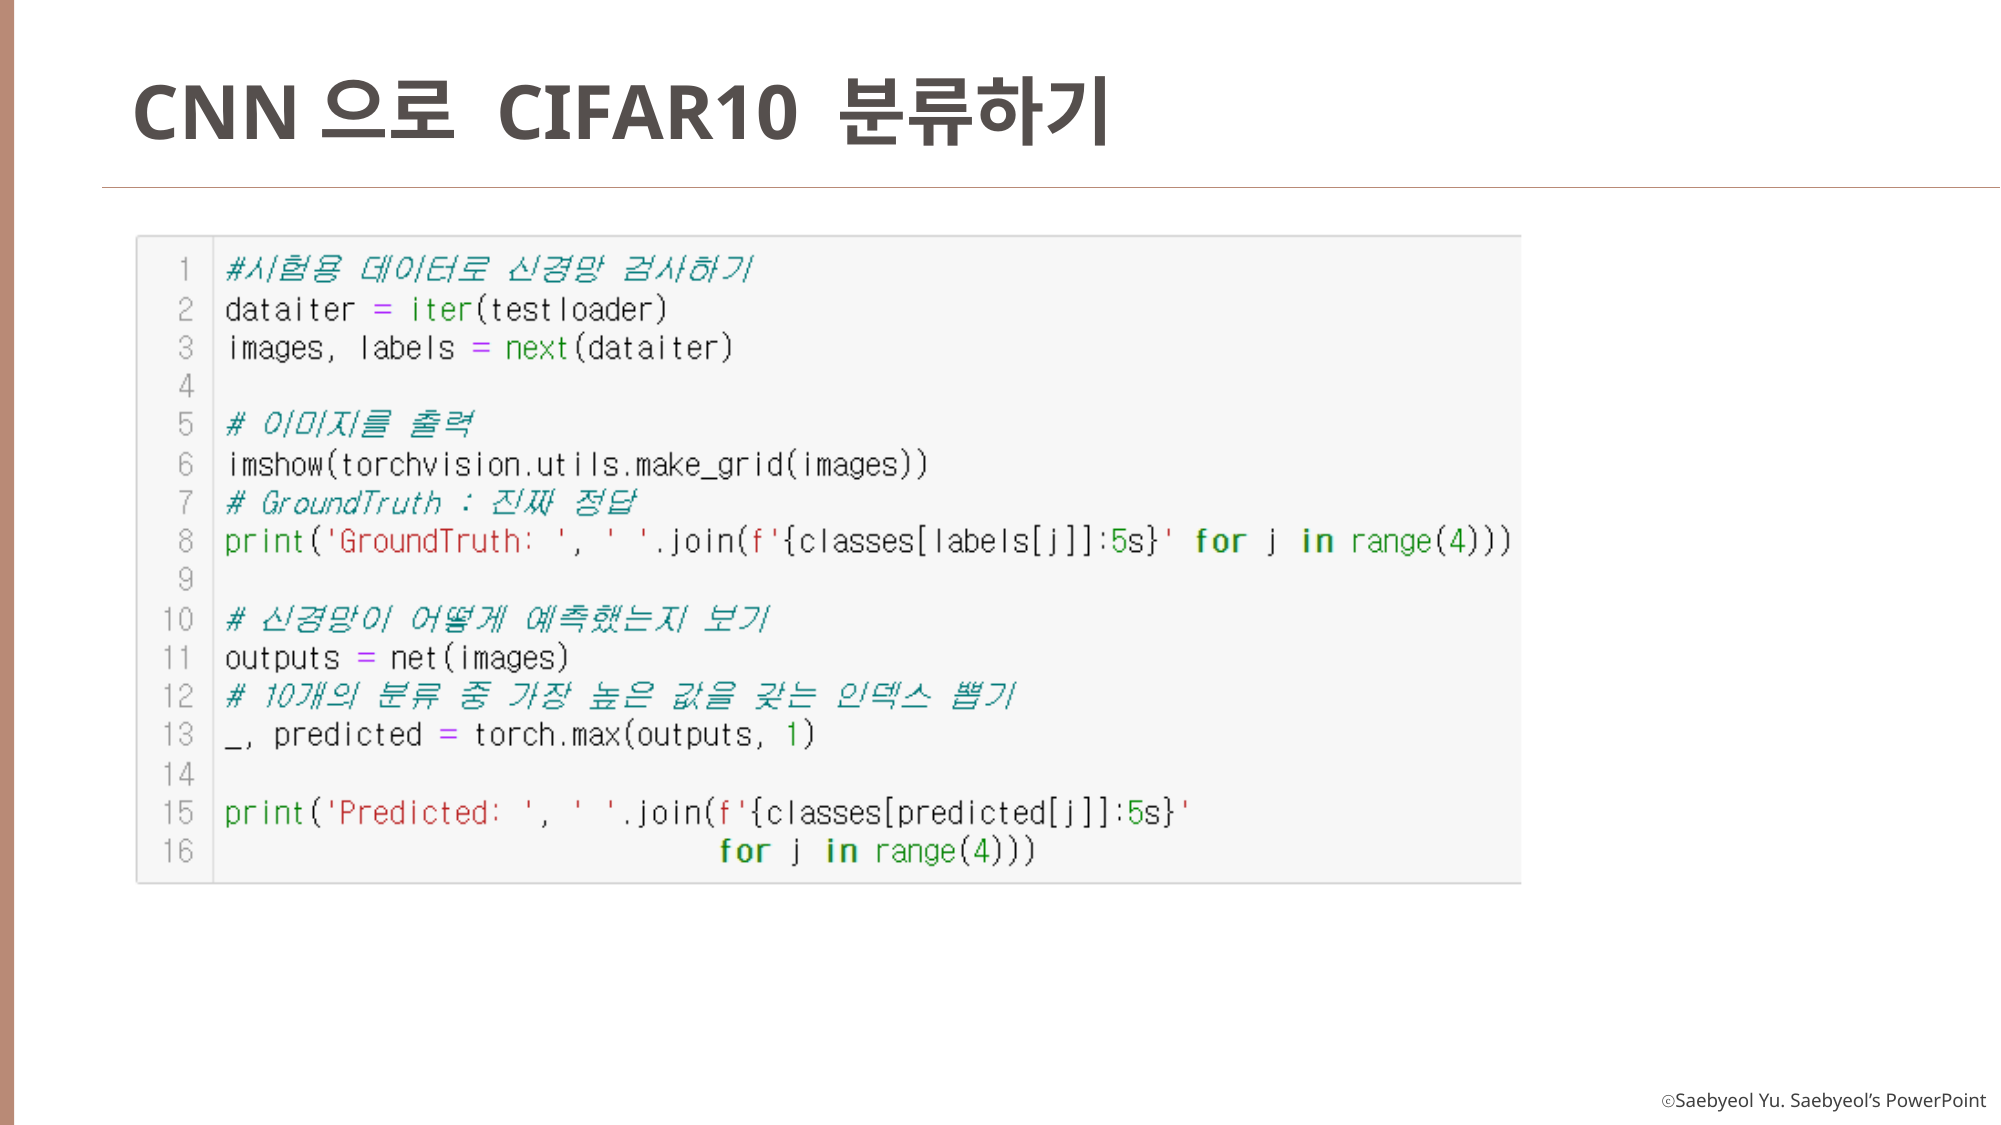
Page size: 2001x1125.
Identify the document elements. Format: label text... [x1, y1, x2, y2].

text_box [0, 0, 15, 1125]
picture [127, 230, 1522, 895]
text_box CNN으로 CIFAR10 분류하기 [116, 57, 1129, 163]
